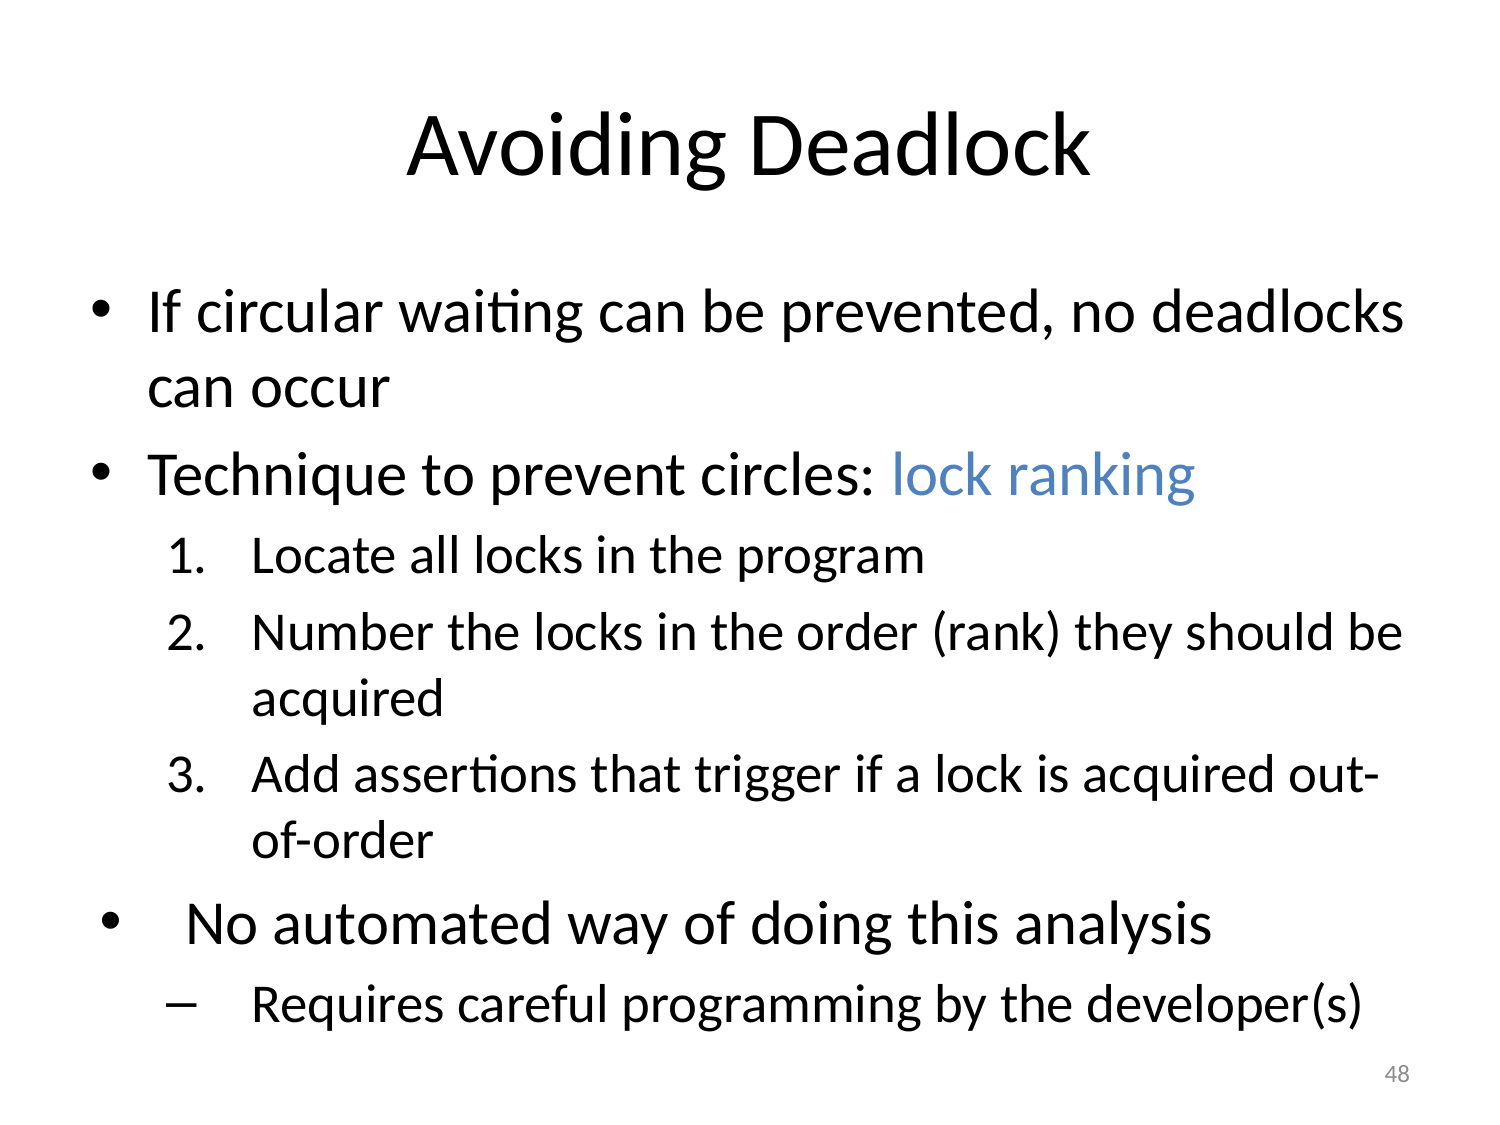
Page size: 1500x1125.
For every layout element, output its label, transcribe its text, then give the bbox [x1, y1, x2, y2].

list If circular waiting can be prevented, no deadlocks can occur Technique to prevent circles: lock ranking Locate all locks in the program Number the locks in the order (rank) they should be acquired Add assertions that trigger if a lock is acquired out-of-order No automated way of doing this analysis Requires careful programming by the developer(s) [75, 262, 1425, 1053]
slide_number 48 [1074, 1042, 1425, 1103]
title Avoiding Deadlock [75, 45, 1425, 233]
